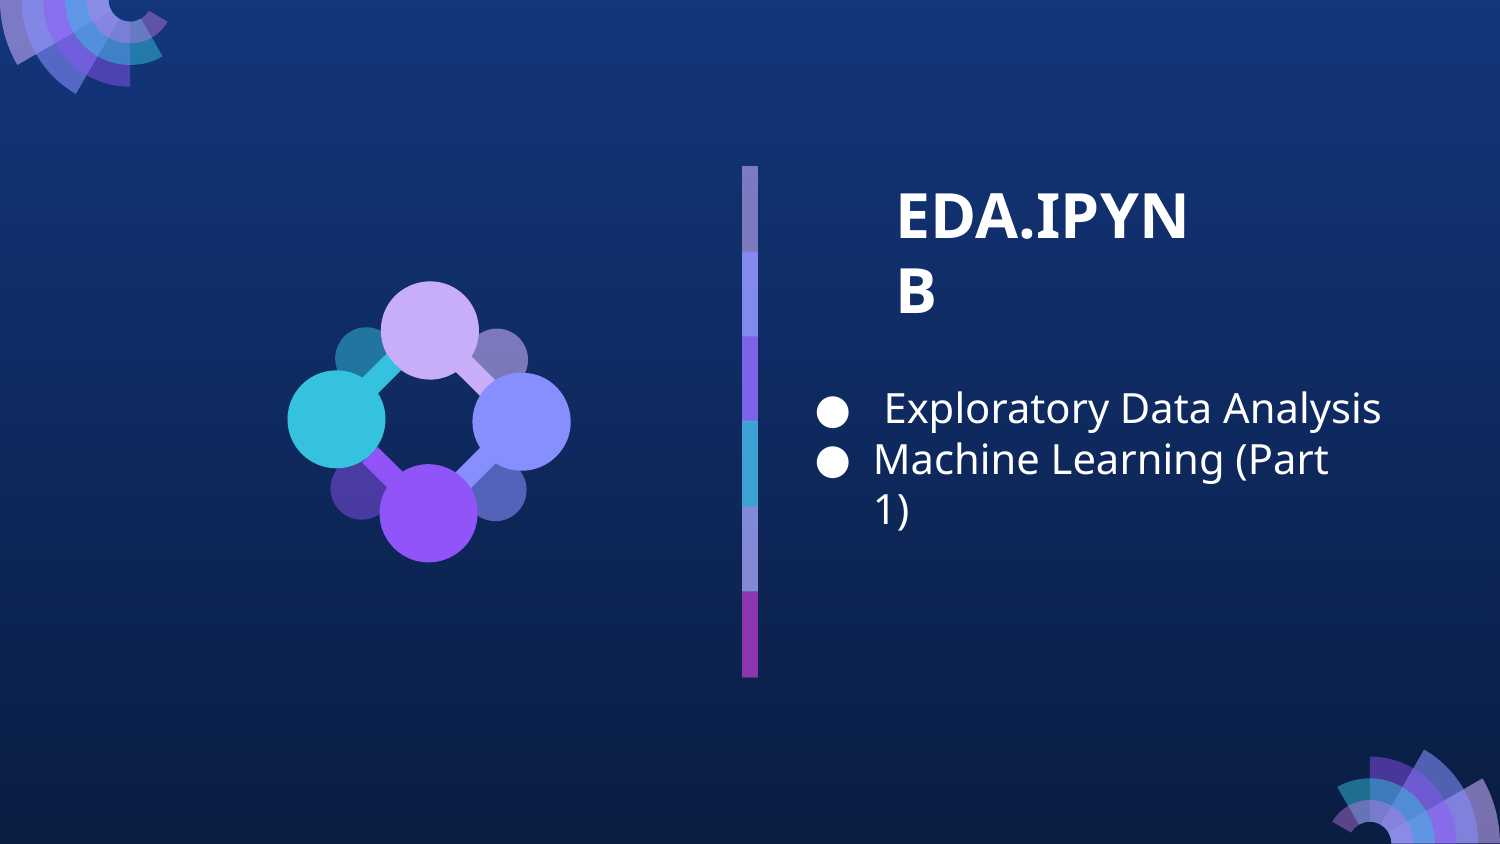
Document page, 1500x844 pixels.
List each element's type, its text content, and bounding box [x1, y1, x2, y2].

text_box [455, 372, 571, 488]
text_box [473, 328, 529, 379]
text_box [472, 464, 527, 522]
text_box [1331, 749, 1500, 844]
text_box [335, 327, 386, 377]
title EDA.IPYNB [880, 206, 1233, 341]
text_box [330, 462, 386, 520]
title Exploratory Data Analysis [782, 341, 1403, 447]
text_box [362, 447, 478, 563]
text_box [0, 0, 168, 95]
text_box [287, 353, 402, 469]
text_box [380, 281, 495, 395]
title Machine Learning (Part 1) [782, 442, 1349, 548]
